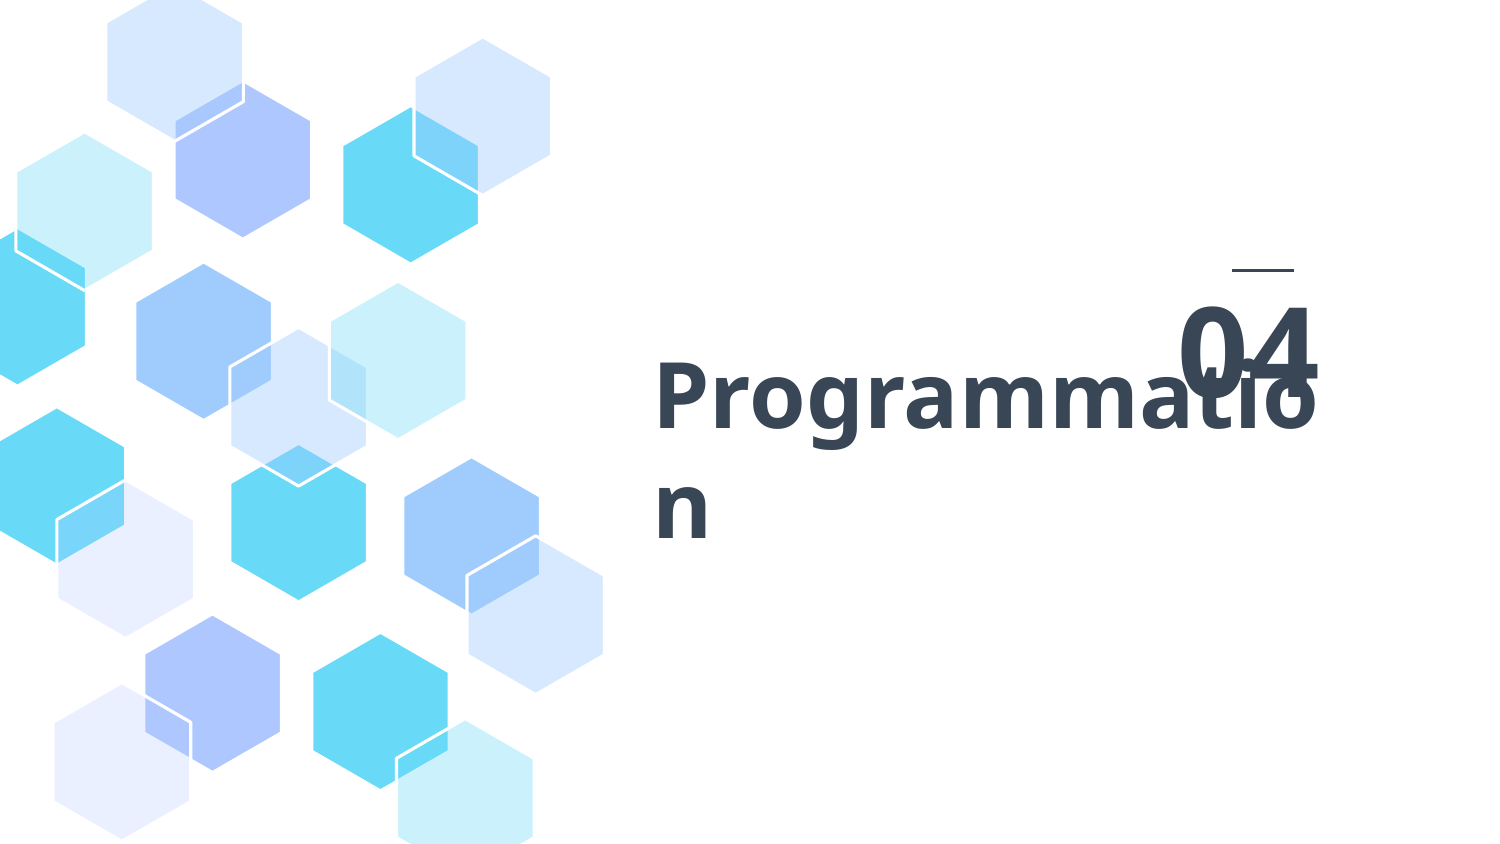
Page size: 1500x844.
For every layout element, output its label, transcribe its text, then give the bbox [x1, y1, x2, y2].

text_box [0, 0, 605, 844]
title Programmation [637, 421, 1372, 573]
title 04 [1162, 272, 1370, 423]
